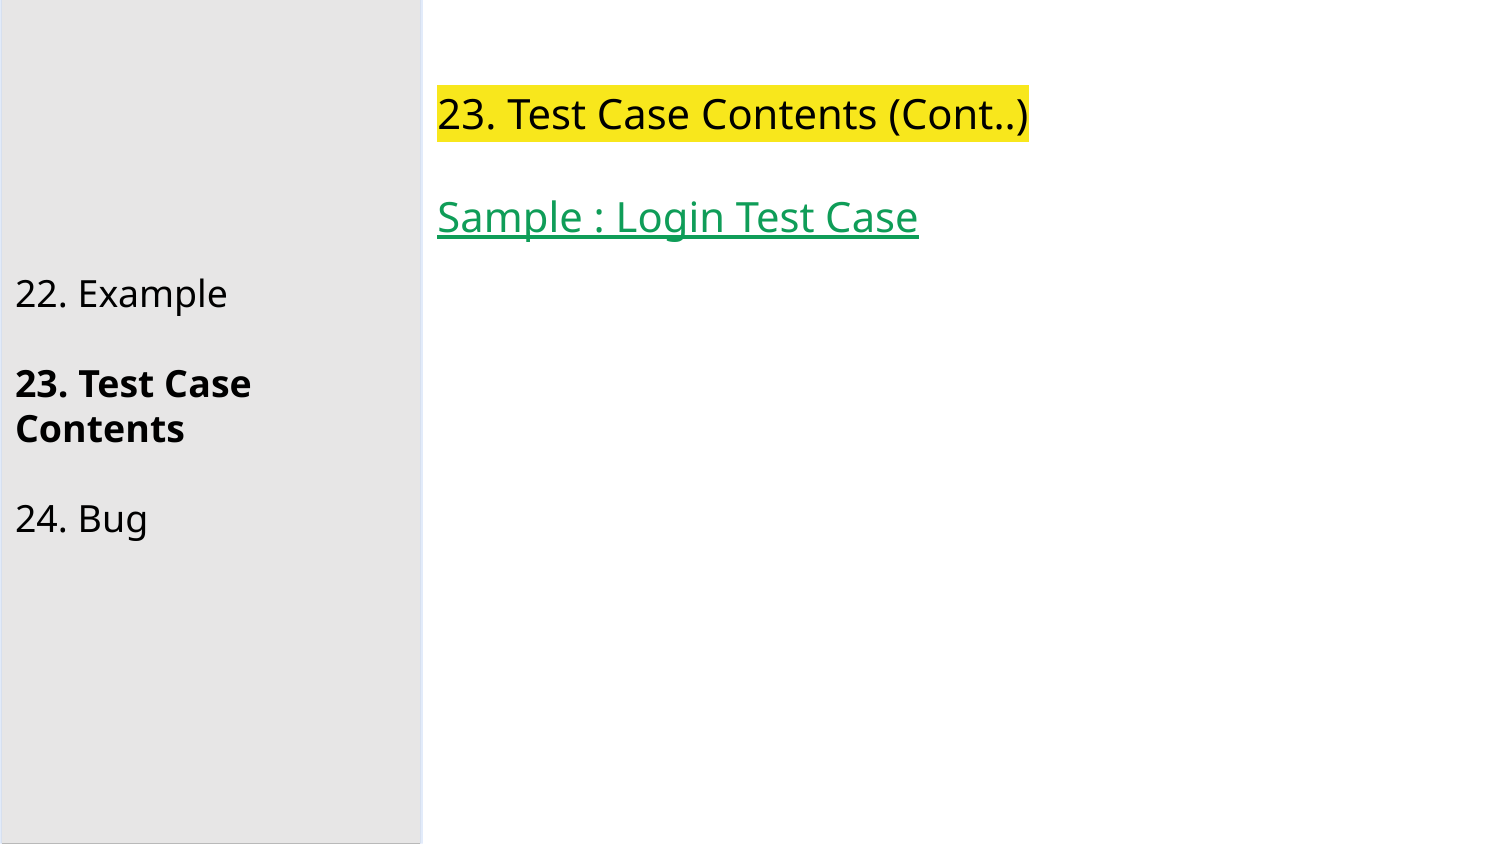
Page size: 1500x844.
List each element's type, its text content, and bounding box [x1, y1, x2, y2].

picture [0, 0, 423, 844]
title 23. Test Case Contents (Cont..) [427, 72, 1449, 166]
list Sample : Login Test Case [427, 166, 1500, 714]
